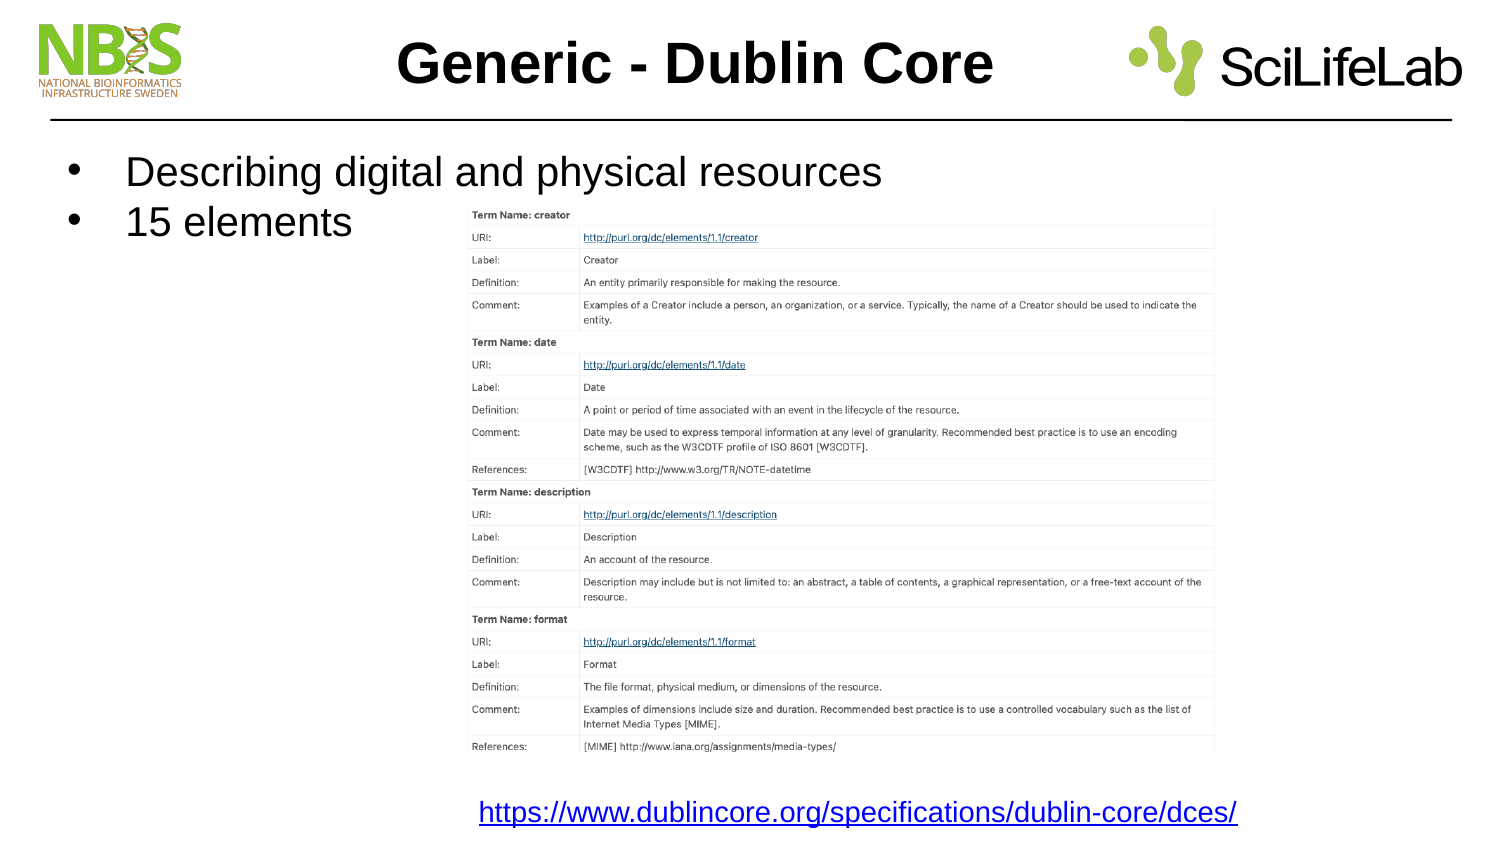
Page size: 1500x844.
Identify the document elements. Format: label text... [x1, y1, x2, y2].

picture [463, 207, 1231, 754]
list Describing digital and physical resources 15 elements [50, 144, 1452, 754]
text_box https://www.dublincore.org/specifications/dublin-core/dces/ [463, 778, 1295, 843]
picture [39, 23, 181, 97]
title Generic - Dublin Core [249, 25, 1142, 104]
picture [1127, 24, 1464, 98]
